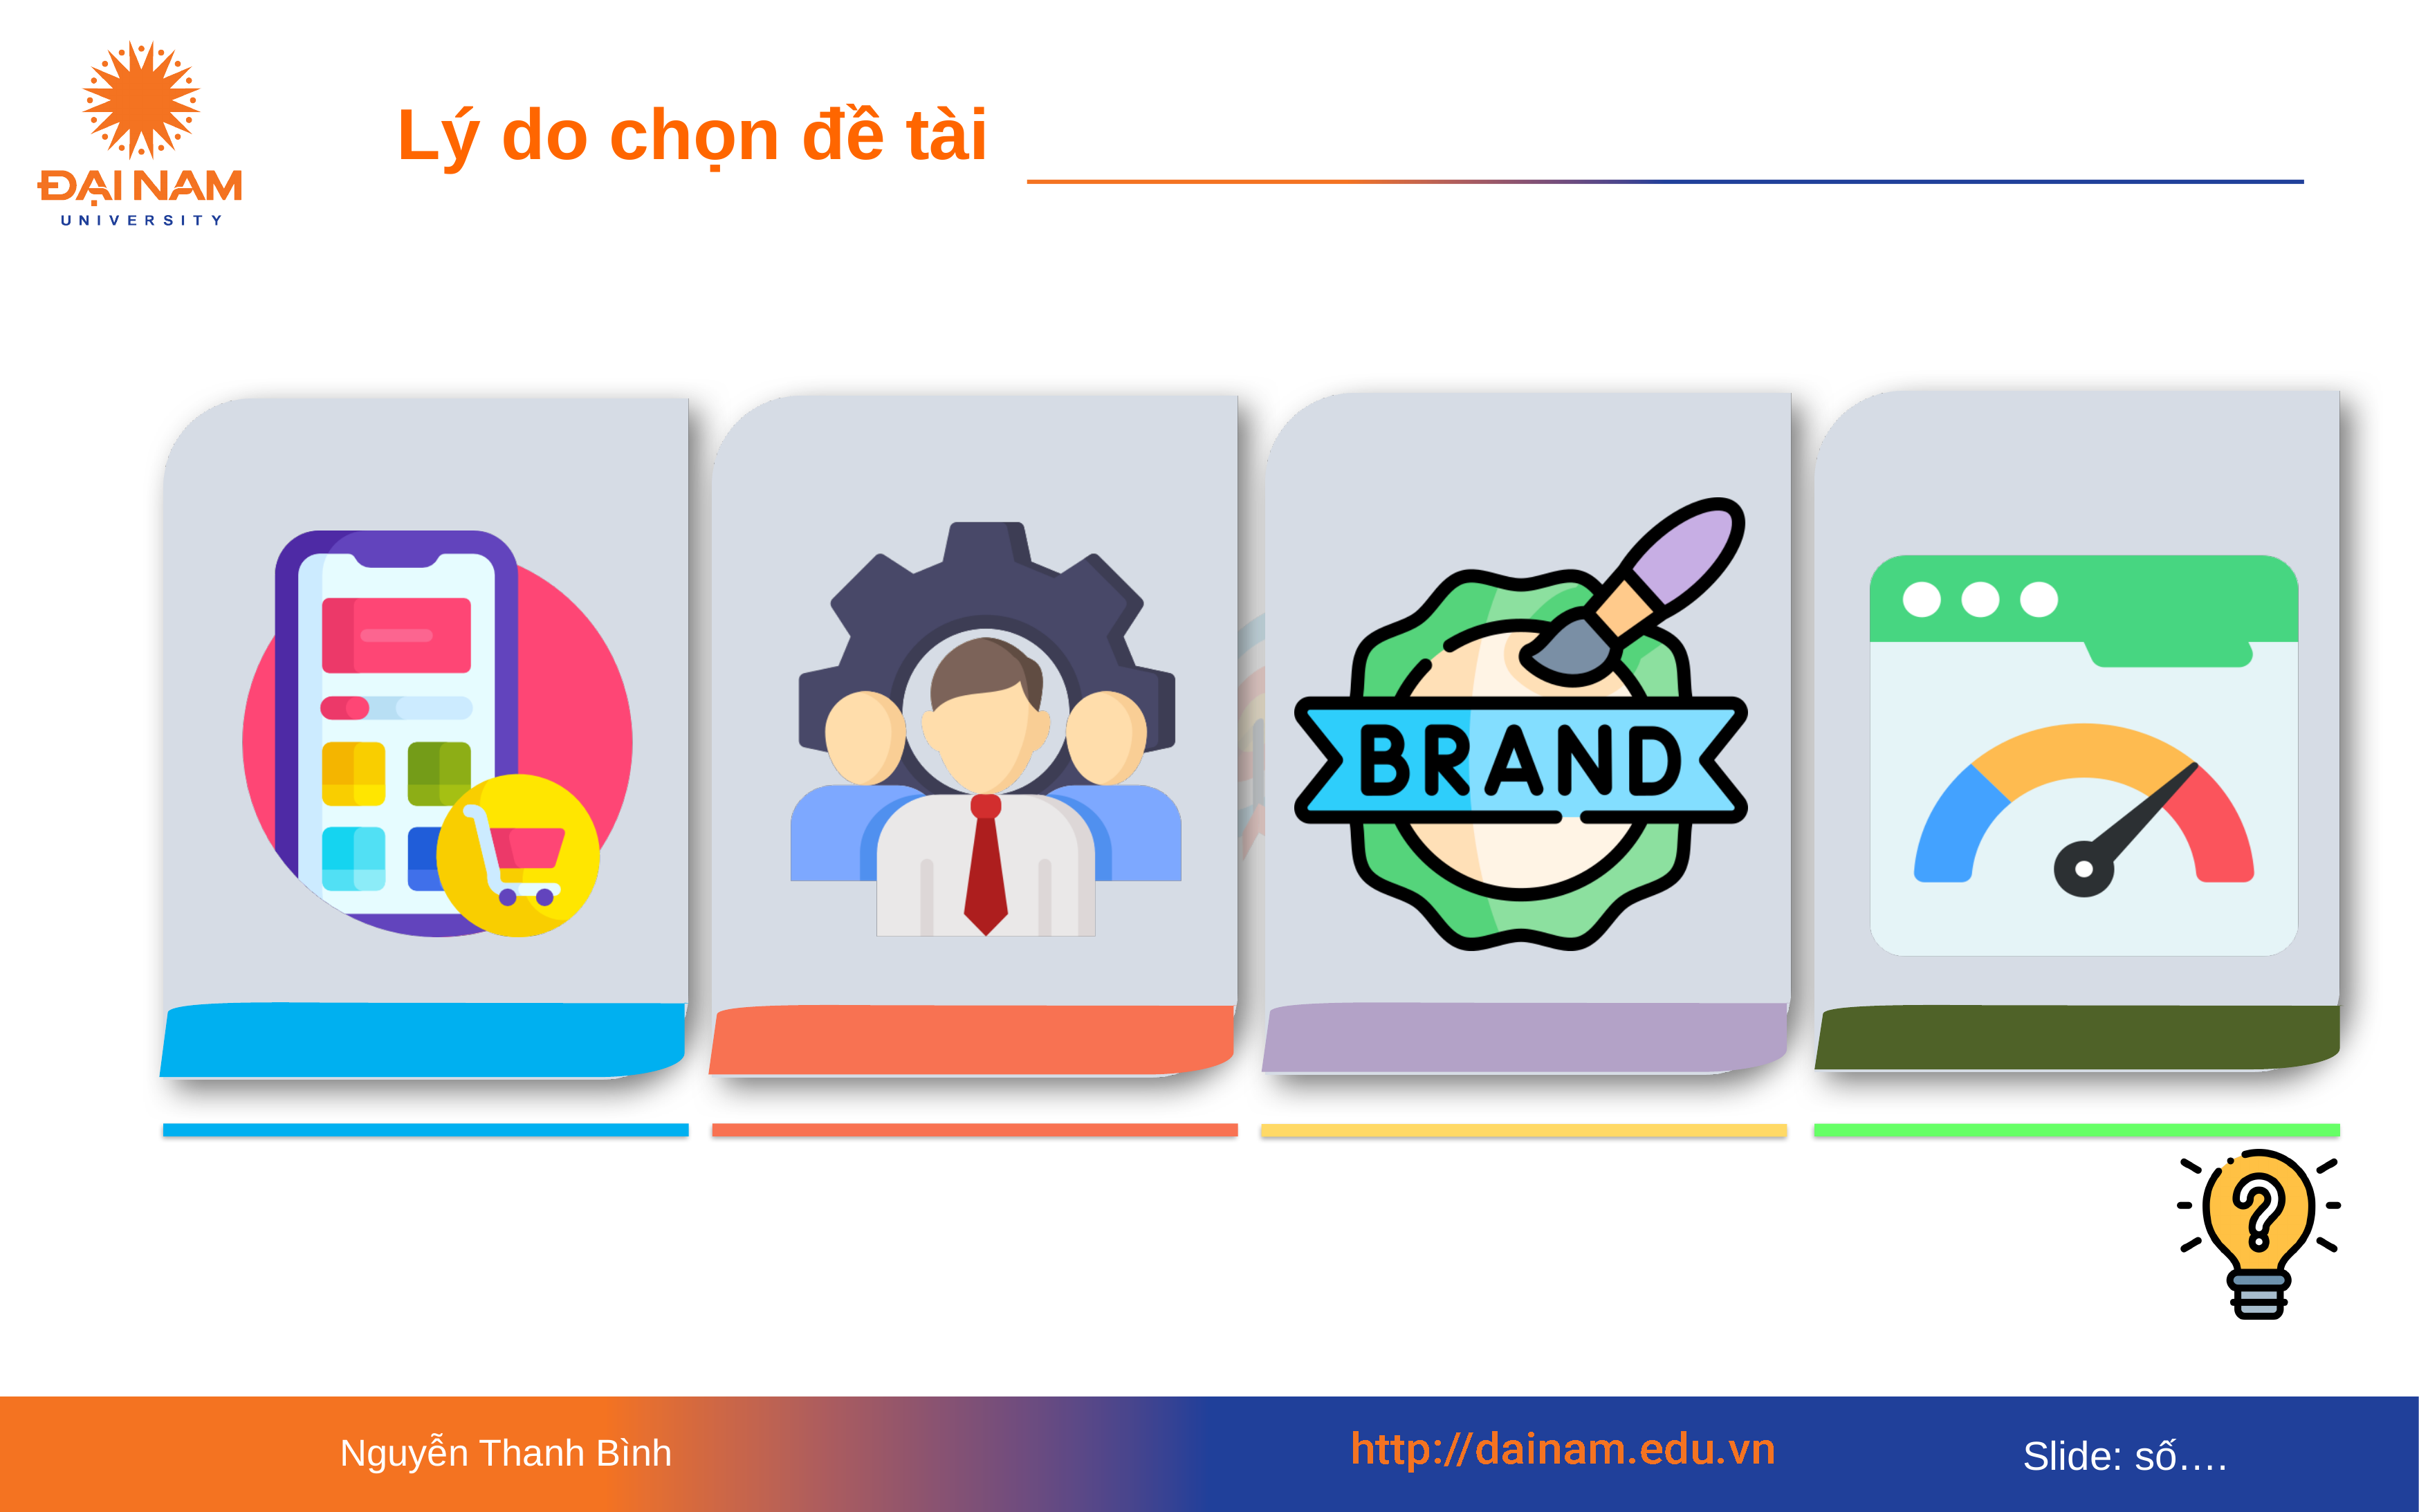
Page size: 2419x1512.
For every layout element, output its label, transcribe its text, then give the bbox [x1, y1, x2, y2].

picture [2173, 1148, 2344, 1320]
picture [712, 393, 1792, 1078]
text_box Nguyễn Thanh Bình [329, 1423, 1152, 1479]
text_box [711, 1122, 1240, 1138]
text_box [1813, 1123, 2342, 1138]
picture [1026, 179, 2304, 184]
picture [163, 398, 689, 1080]
picture [0, 1396, 2419, 1512]
text_box Lý do chọn đề tài [387, 82, 1321, 179]
text_box [1260, 1123, 1789, 1138]
picture [1814, 390, 2341, 1072]
text_box [162, 1122, 690, 1138]
picture [37, 40, 241, 225]
